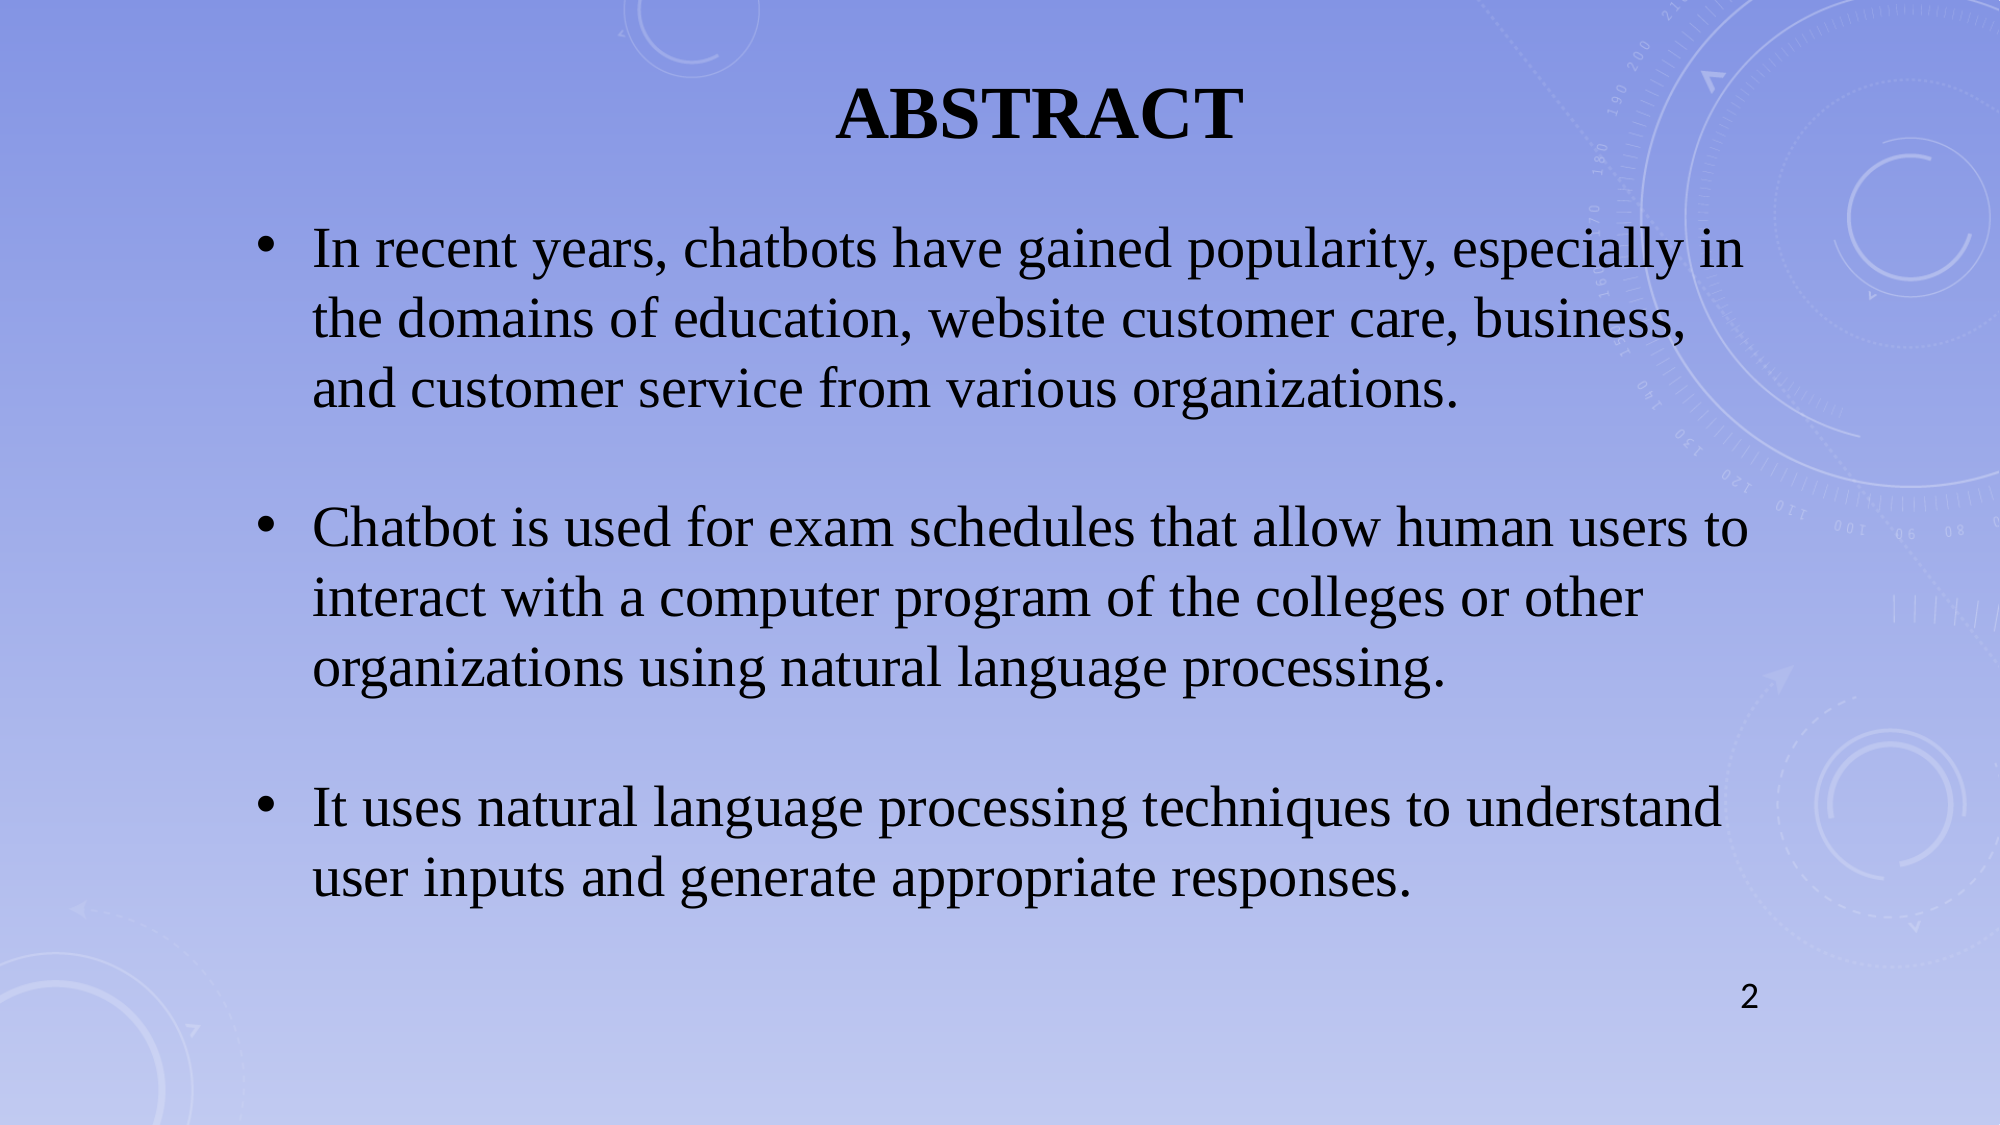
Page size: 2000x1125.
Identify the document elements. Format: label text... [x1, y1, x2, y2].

title ABSTRACT [199, 45, 1900, 173]
text_box [199, 172, 1827, 960]
text_box In recent years, chatbots have gained popularity, especially in the domains of education, website customer care, business, and customer service from various organizations. Chatbot is used for exam schedules that allow human users to interact with a computer program of the colleges or other organizations using natural language processing. It uses natural language processing techniques to understand user inputs and generate appropriate responses. [241, 201, 1772, 986]
slide_number 2 [1683, 963, 1774, 1025]
picture [0, 0, 1999, 1125]
